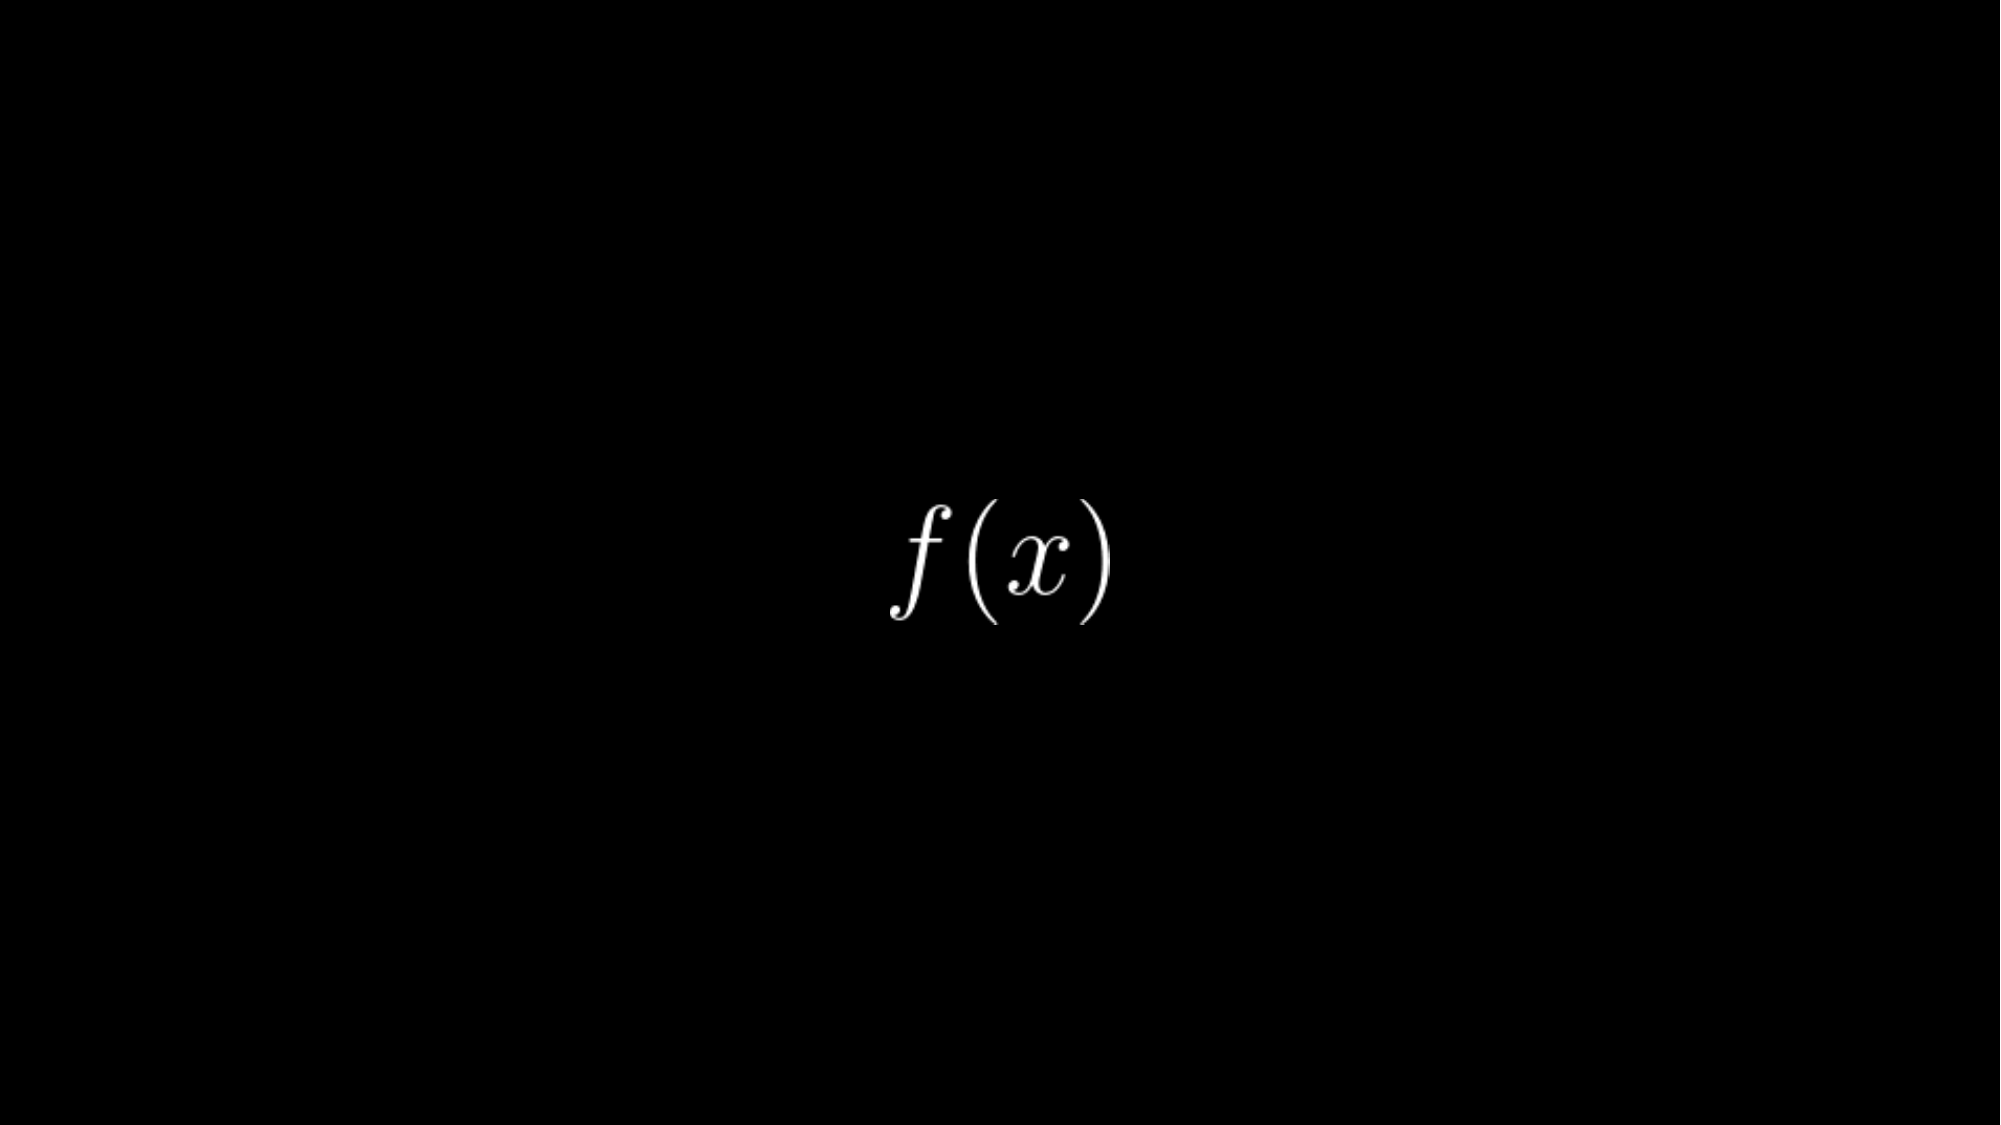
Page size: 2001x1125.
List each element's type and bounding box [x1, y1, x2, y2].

picture [890, 499, 1110, 626]
